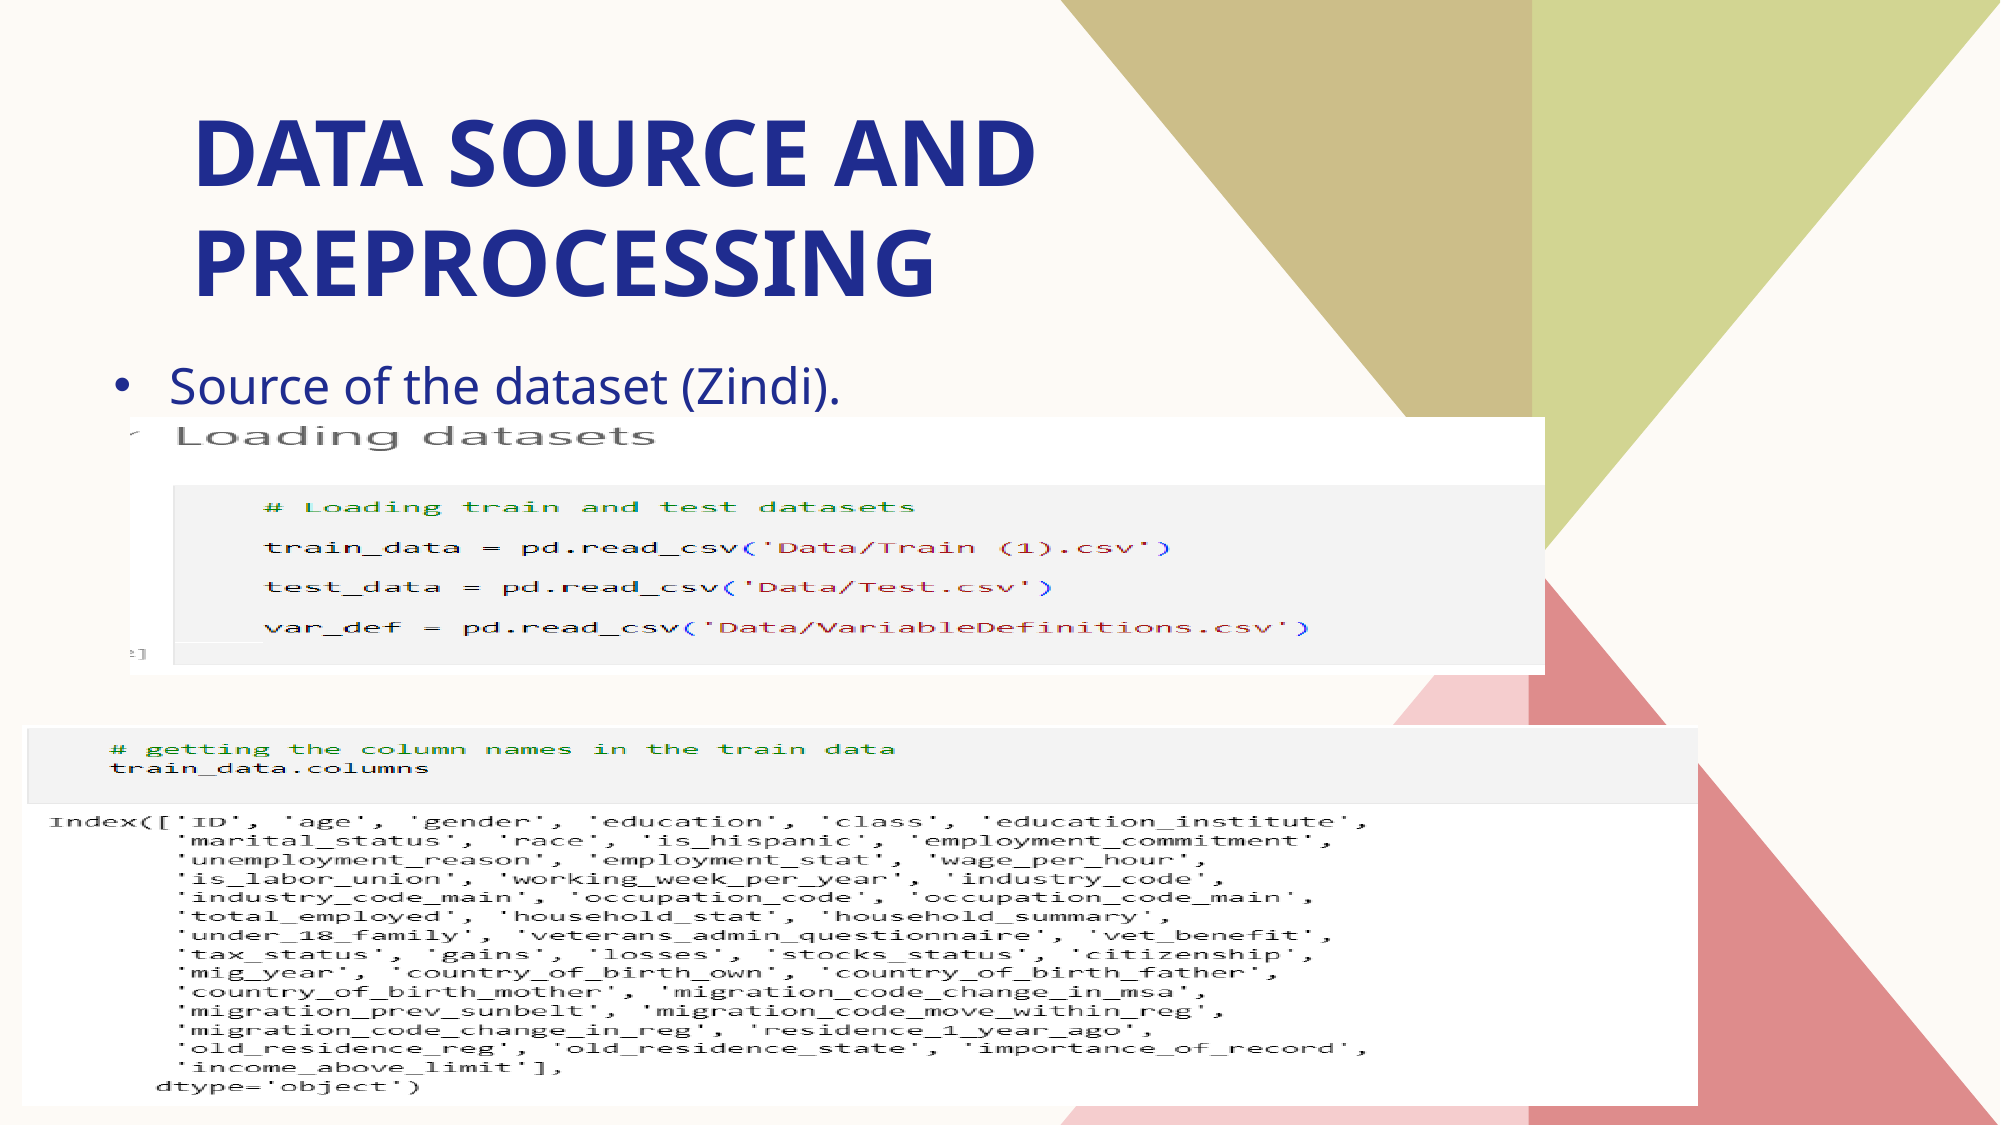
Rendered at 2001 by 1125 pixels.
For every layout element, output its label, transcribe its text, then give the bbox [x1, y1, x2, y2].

picture [130, 417, 1545, 675]
list Source of the dataset (Zindi). [98, 317, 1583, 725]
picture [22, 725, 1698, 1106]
title Data Source and Preprocessing [176, 86, 1698, 319]
